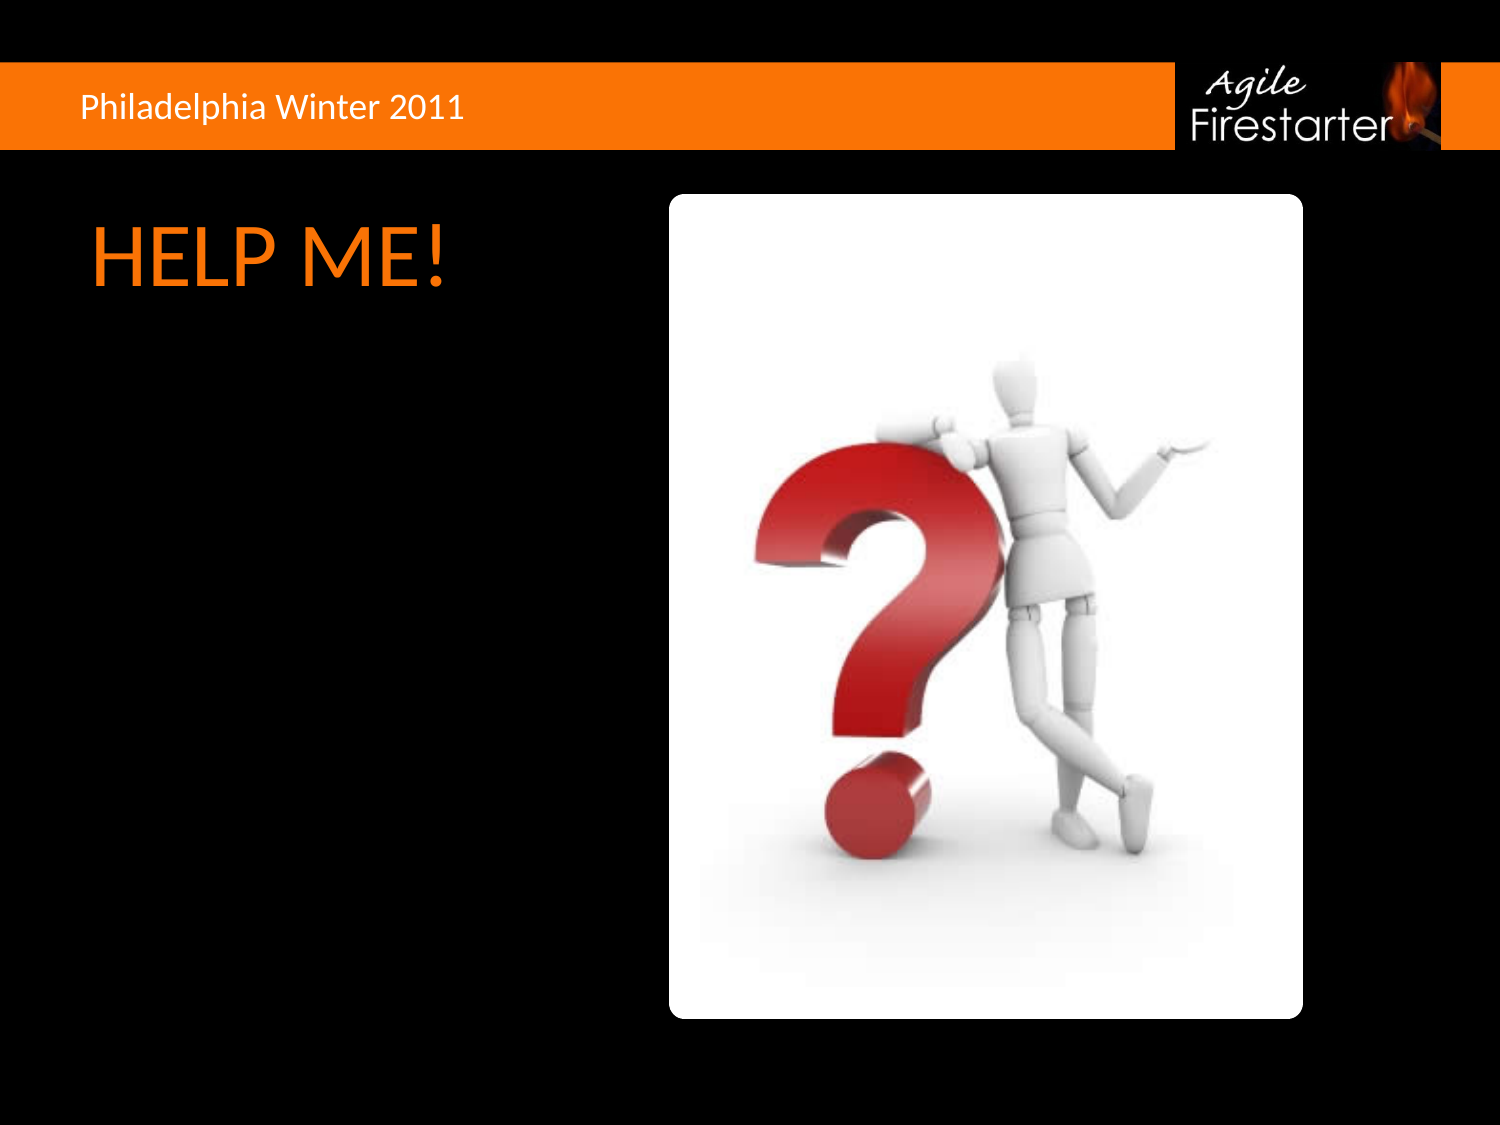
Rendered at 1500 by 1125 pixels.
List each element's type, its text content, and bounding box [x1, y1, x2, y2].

picture [1175, 62, 1441, 151]
picture [699, 224, 1273, 988]
title HELP ME! [75, 174, 1425, 325]
